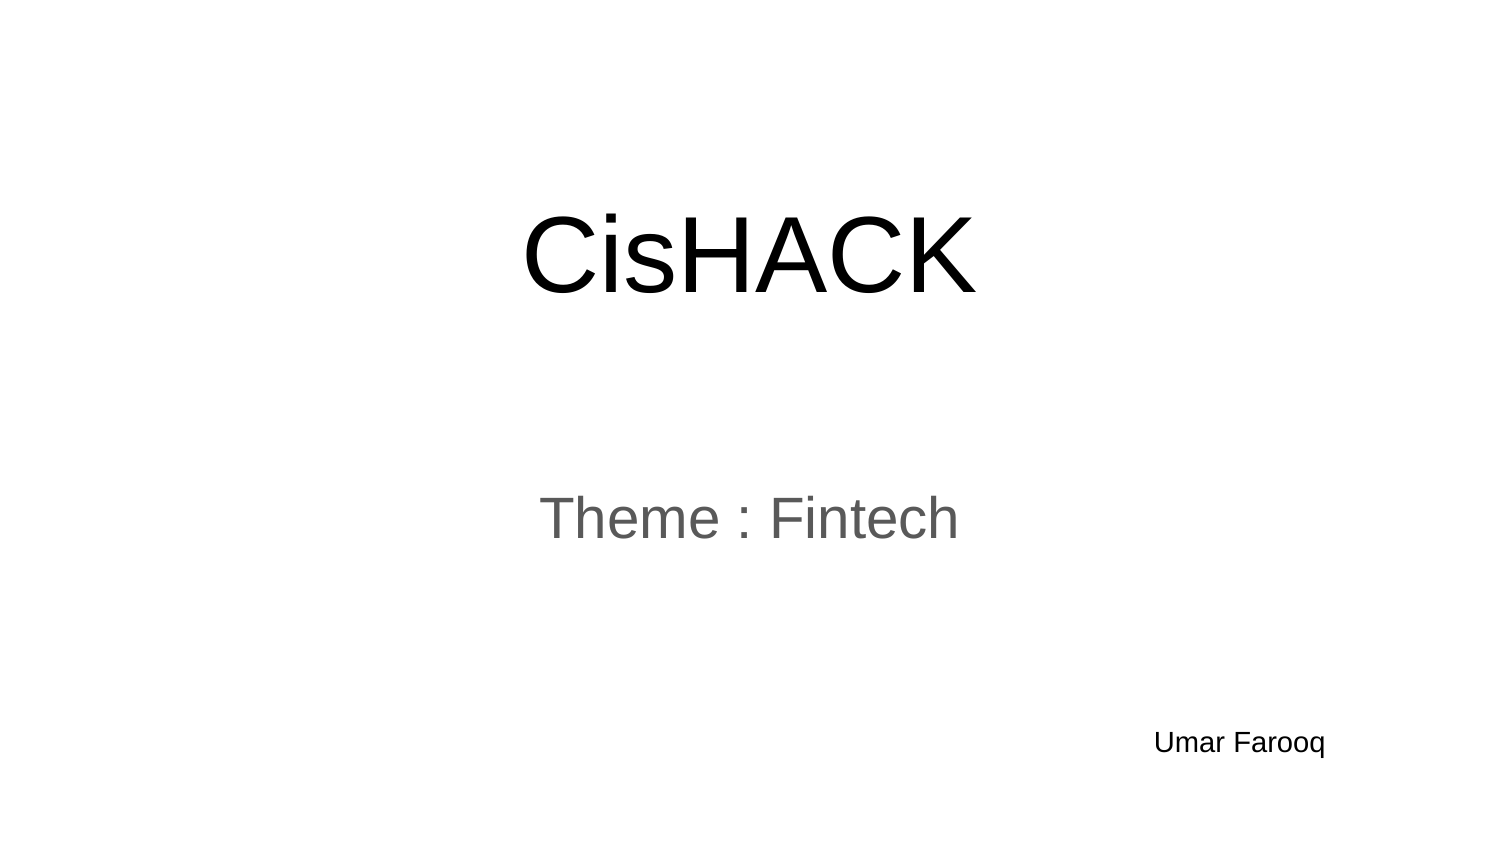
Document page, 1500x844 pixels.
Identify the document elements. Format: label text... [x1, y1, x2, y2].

subtitle Theme : Fintech [51, 464, 1449, 595]
text_box Umar Farooq [988, 708, 1449, 774]
title CisHACK [51, 122, 1449, 459]
